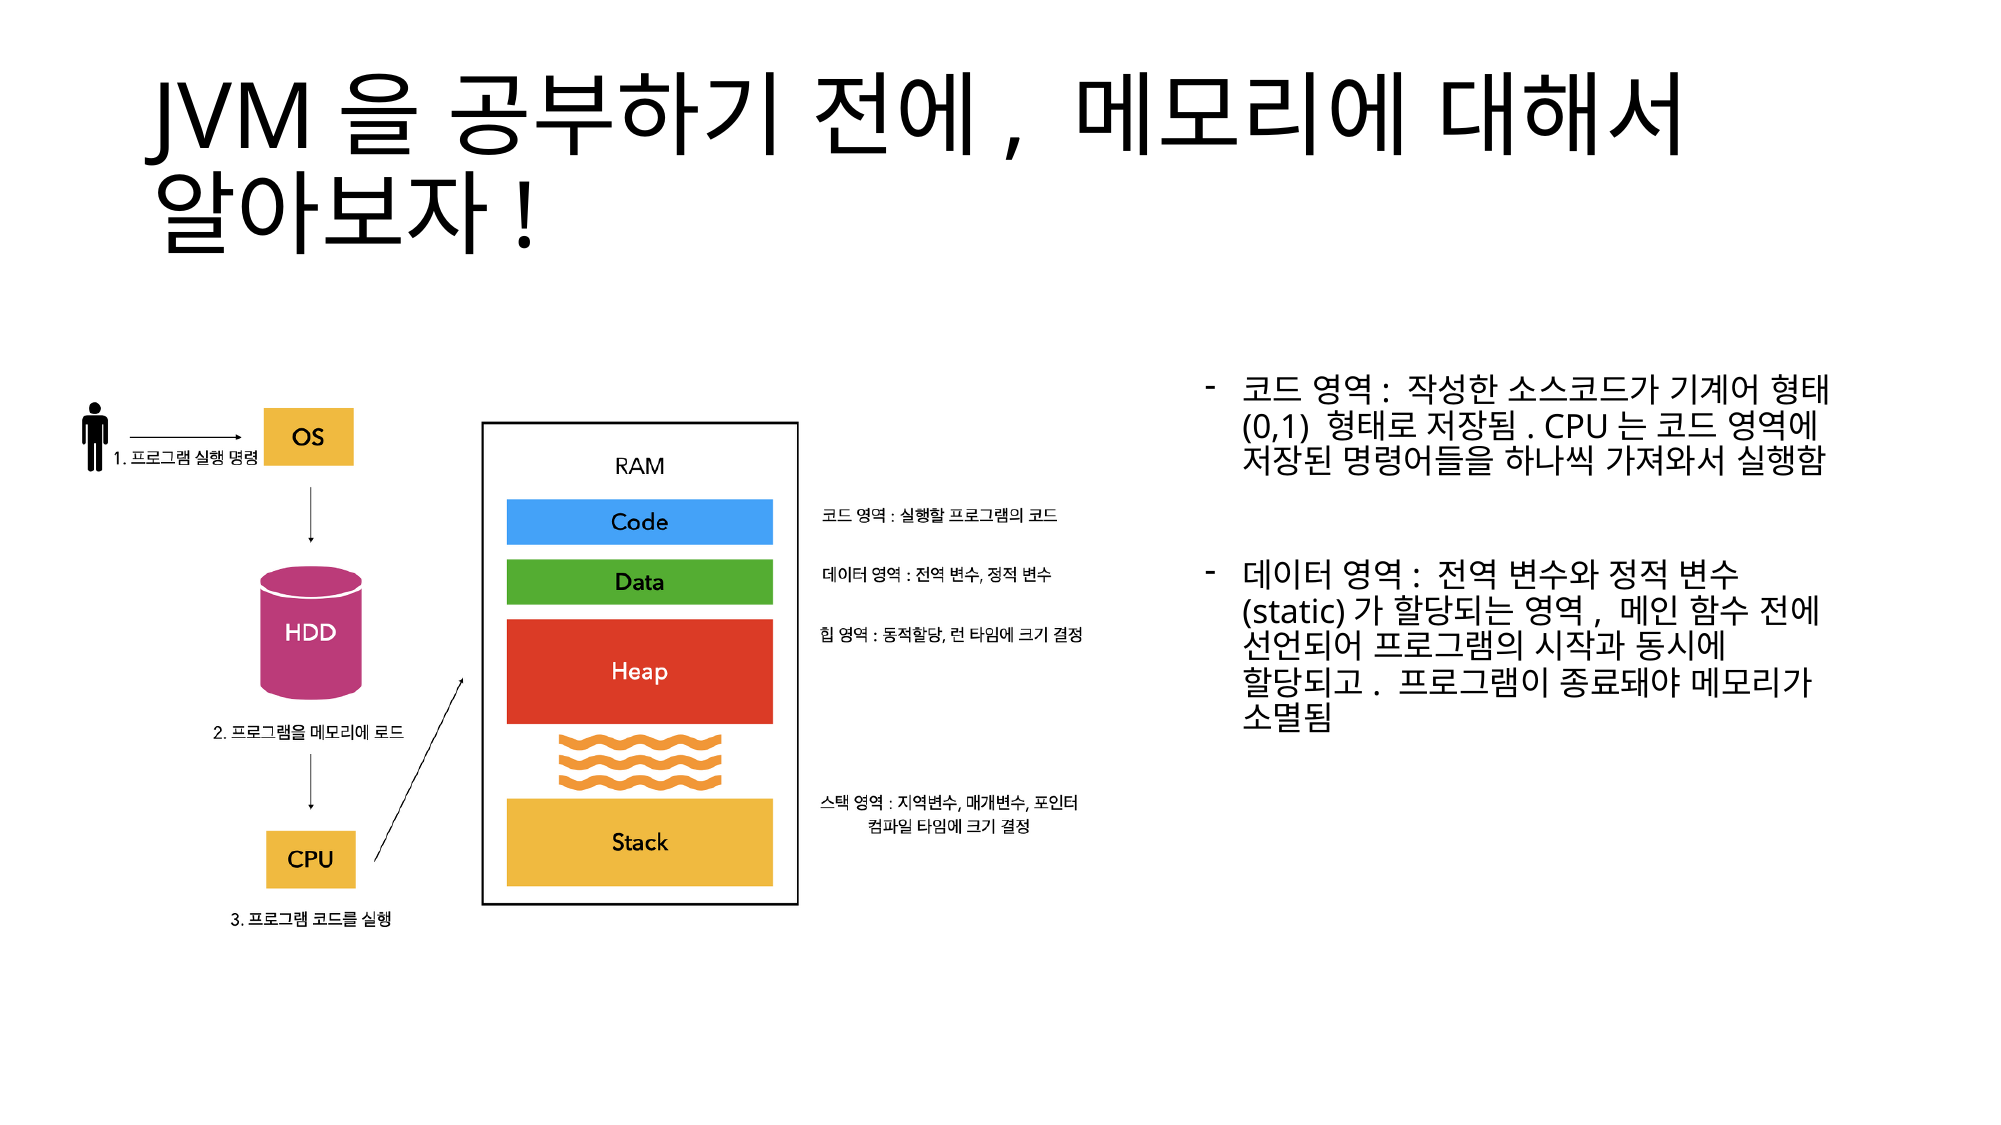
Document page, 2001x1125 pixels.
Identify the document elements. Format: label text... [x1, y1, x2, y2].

list 코드 영역: 작성한 소스코드가 기계어 형태(0,1) 형태로 저장됨. CPU는 코드 영역에 저장된 명령어들을 하나씩 가져와서 실행함 데이터 영역: 전역 변수와 정적 변수(static)가 할당되는 영역, 메인 함수 전에 선언되어 프로그램의 시작과 동시에 할당되고. 프로그램이 종료돼야 메모리가 소멸됨 [1189, 366, 1863, 1012]
title JVM을 공부하기 전에, 메모리에 대해서 알아보자! [137, 59, 1863, 278]
picture [51, 343, 1157, 966]
